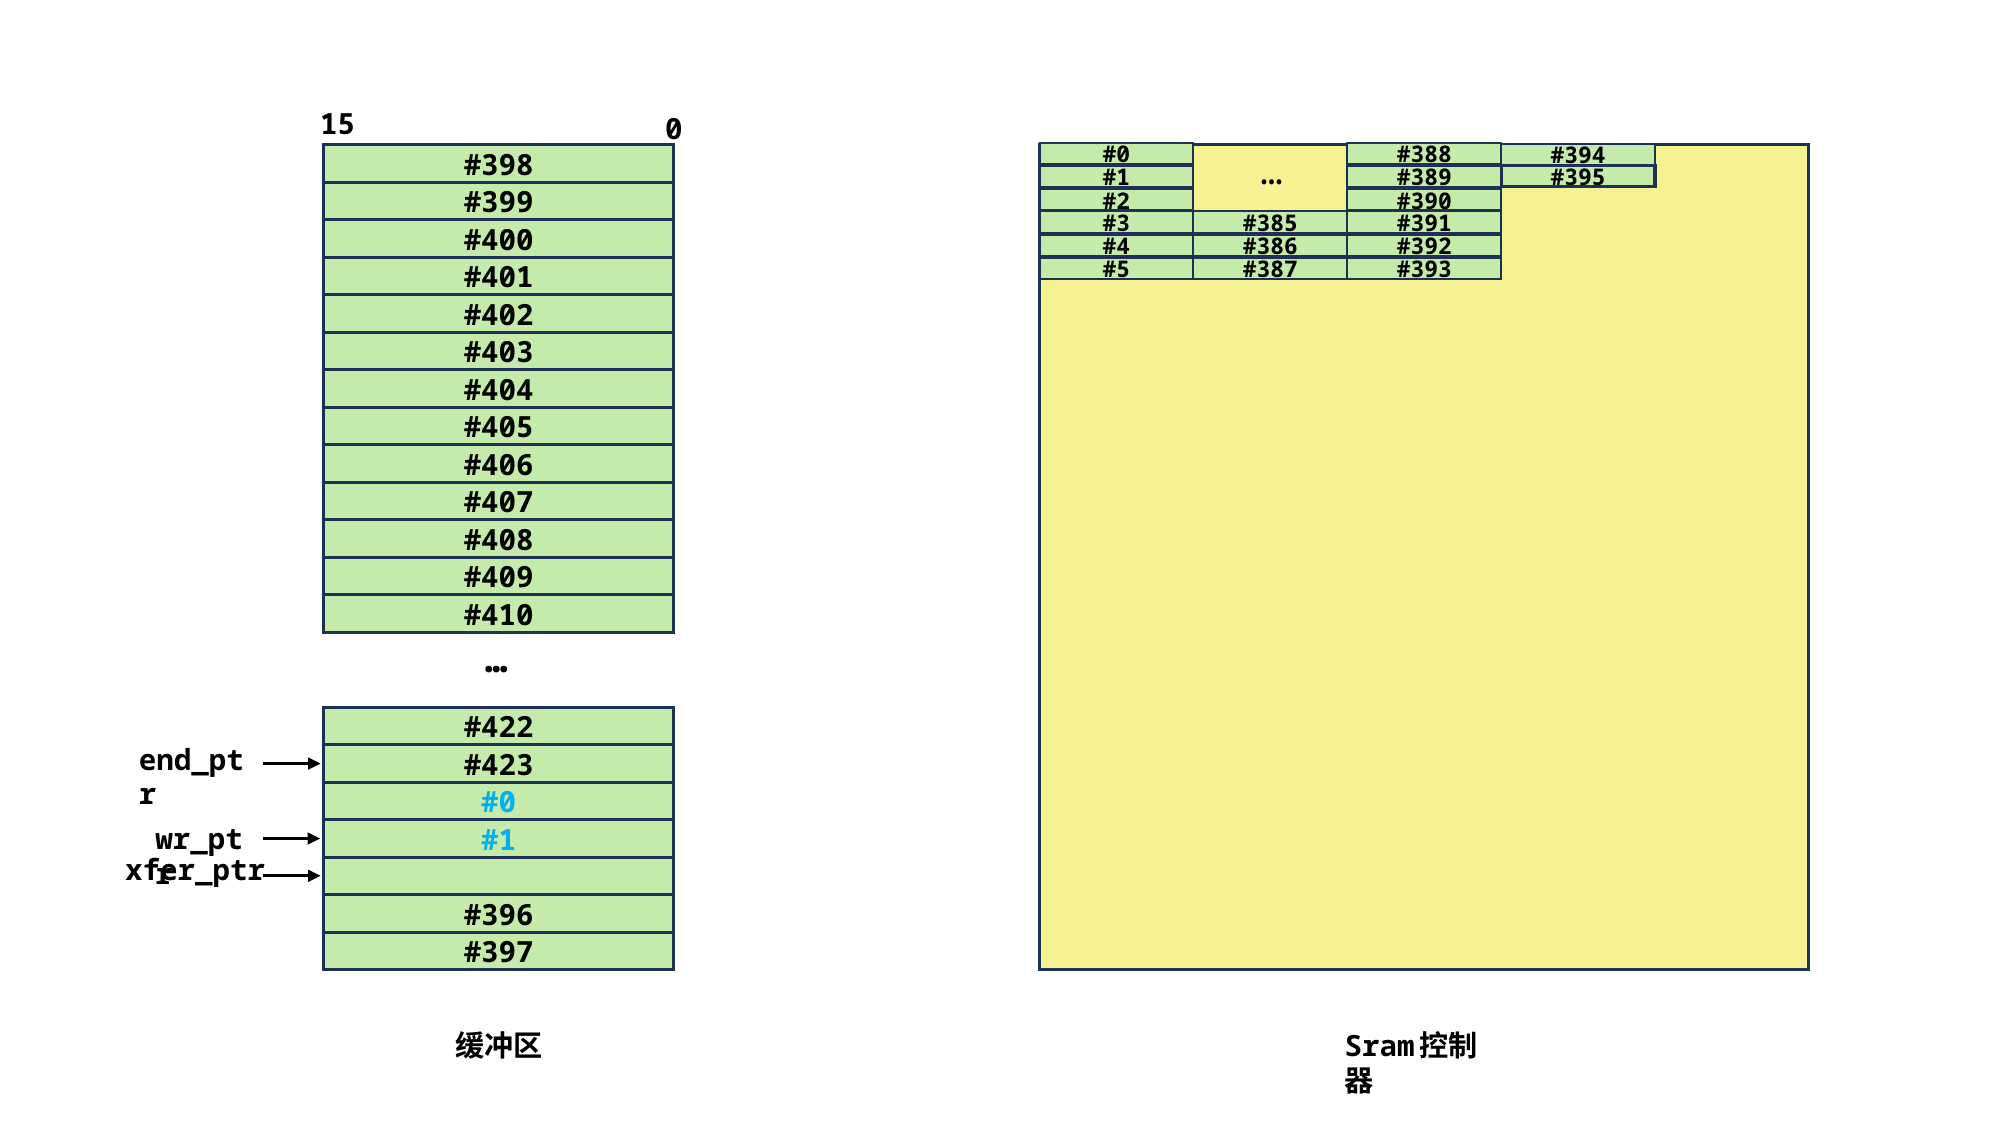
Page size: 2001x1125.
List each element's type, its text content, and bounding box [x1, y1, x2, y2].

text_box #389 [1346, 165, 1502, 188]
text_box #385 [1192, 210, 1346, 234]
text_box #388 [1346, 142, 1502, 165]
text_box #4 [1039, 234, 1192, 257]
text_box #392 [1346, 234, 1502, 257]
text_box #386 [1192, 234, 1346, 257]
text_box #5 [1039, 257, 1192, 280]
text_box #1 [1039, 165, 1194, 188]
text_box #3 [1039, 210, 1192, 234]
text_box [110, 844, 321, 895]
text_box #0 [1039, 142, 1194, 165]
text_box #390 [1346, 188, 1502, 210]
text_box end_ptr [123, 733, 270, 819]
text_box #393 [1346, 257, 1502, 280]
text_box … [1245, 139, 1316, 200]
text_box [305, 97, 720, 970]
text_box [1039, 144, 1810, 971]
text_box #391 [1346, 210, 1502, 234]
text_box Sram 控制器 [1329, 1019, 1519, 1105]
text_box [140, 813, 320, 864]
text_box #387 [1192, 257, 1346, 280]
text_box 缓冲区 [440, 1019, 660, 1070]
text_box #395 [1500, 164, 1656, 187]
text_box #2 [1039, 188, 1194, 210]
text_box #394 [1500, 143, 1656, 164]
